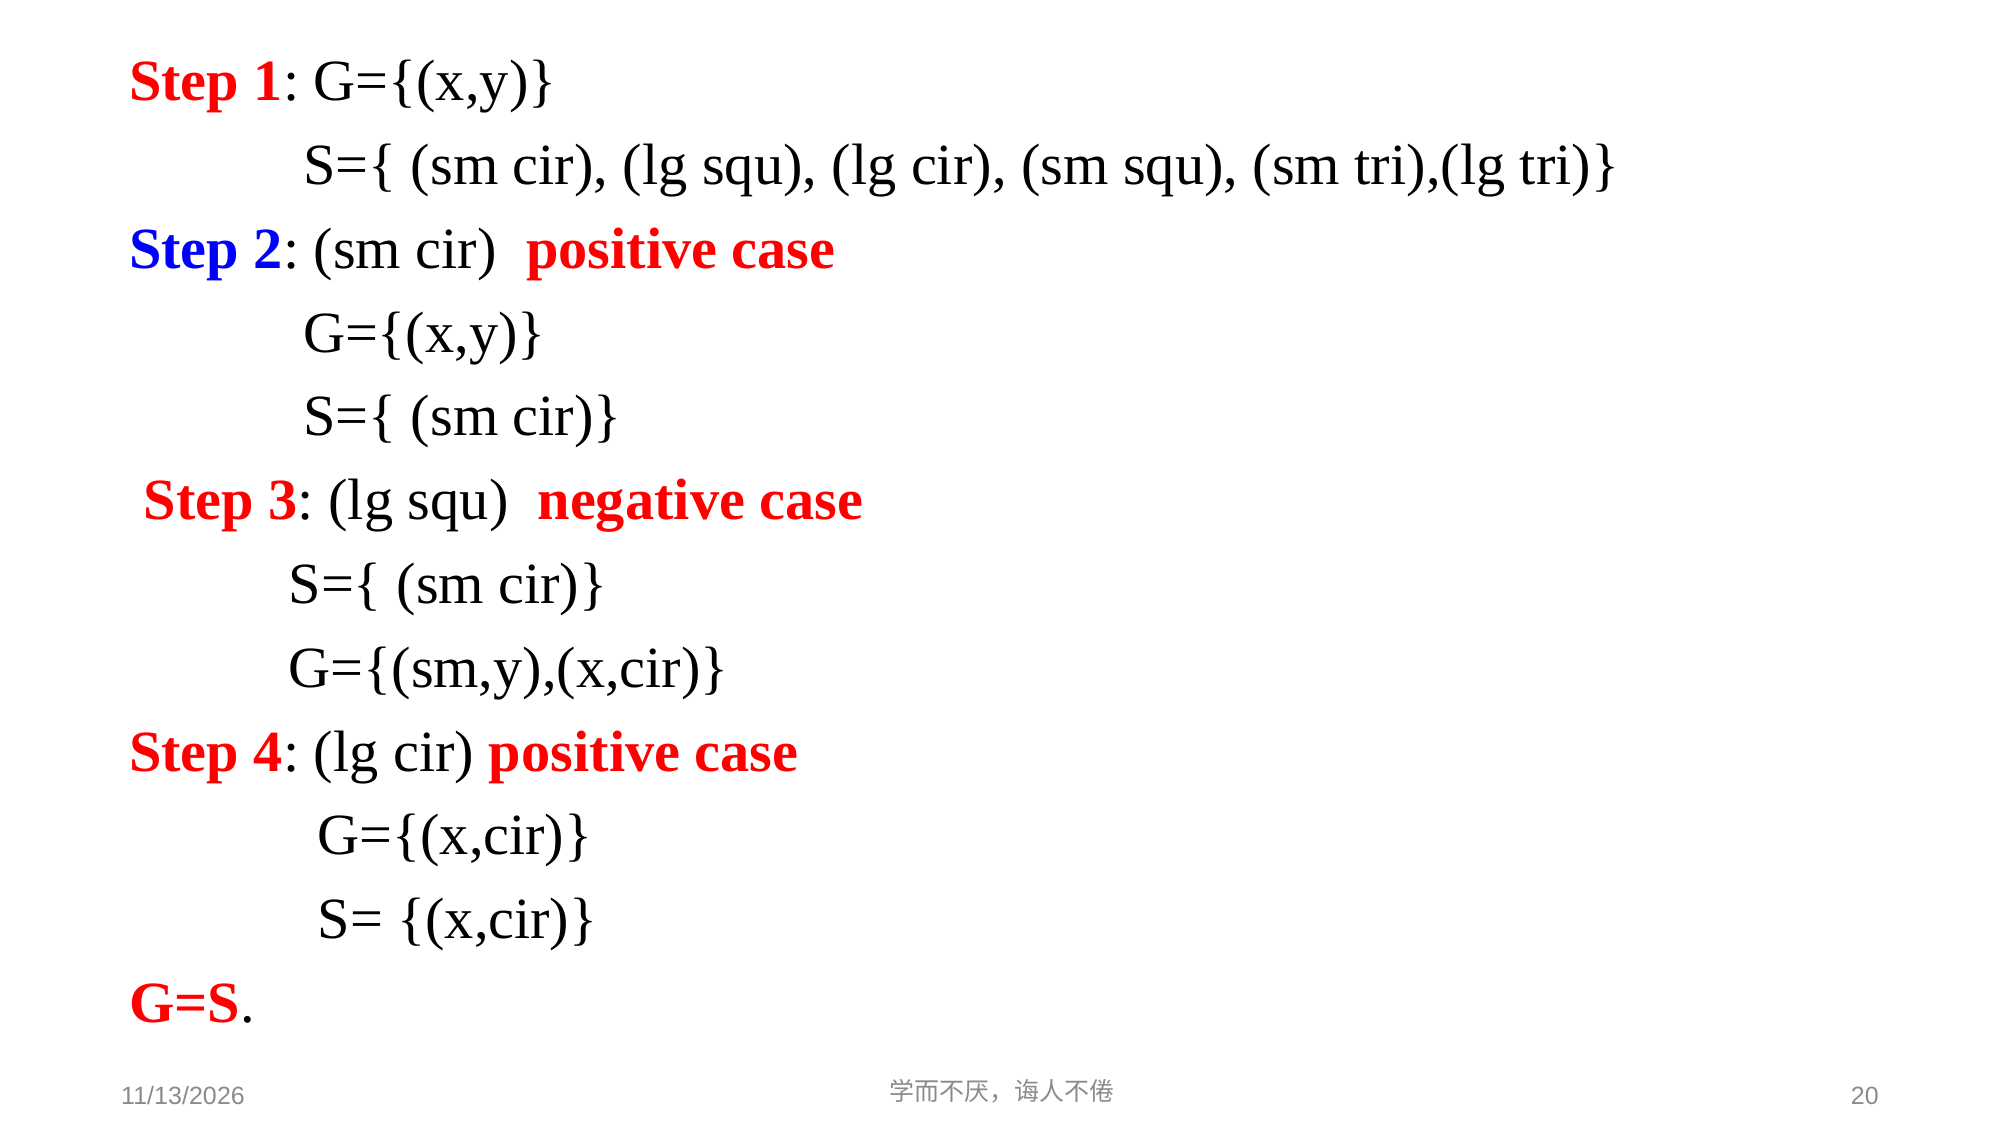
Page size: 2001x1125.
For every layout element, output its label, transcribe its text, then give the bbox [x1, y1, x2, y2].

footer 学而不厌，诲人不倦 [664, 1063, 1340, 1124]
slide_number 20 [1443, 1065, 1894, 1125]
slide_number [106, 1065, 557, 1125]
list Step 1: G={(x,y)} S={ (sm cir), (lg squ), (lg cir), (sm squ), (sm tri),(lg tri)} Step 2: (sm cir) positive case G={(x,y)} S={ (sm cir)} Step 3: (lg squ) negative case S={ (sm cir)} G={(sm,y),(x,cir)} Step 4: (lg cir) positive case G={(x,cir)} S= {(x,cir)} G=S. [114, 42, 1840, 929]
